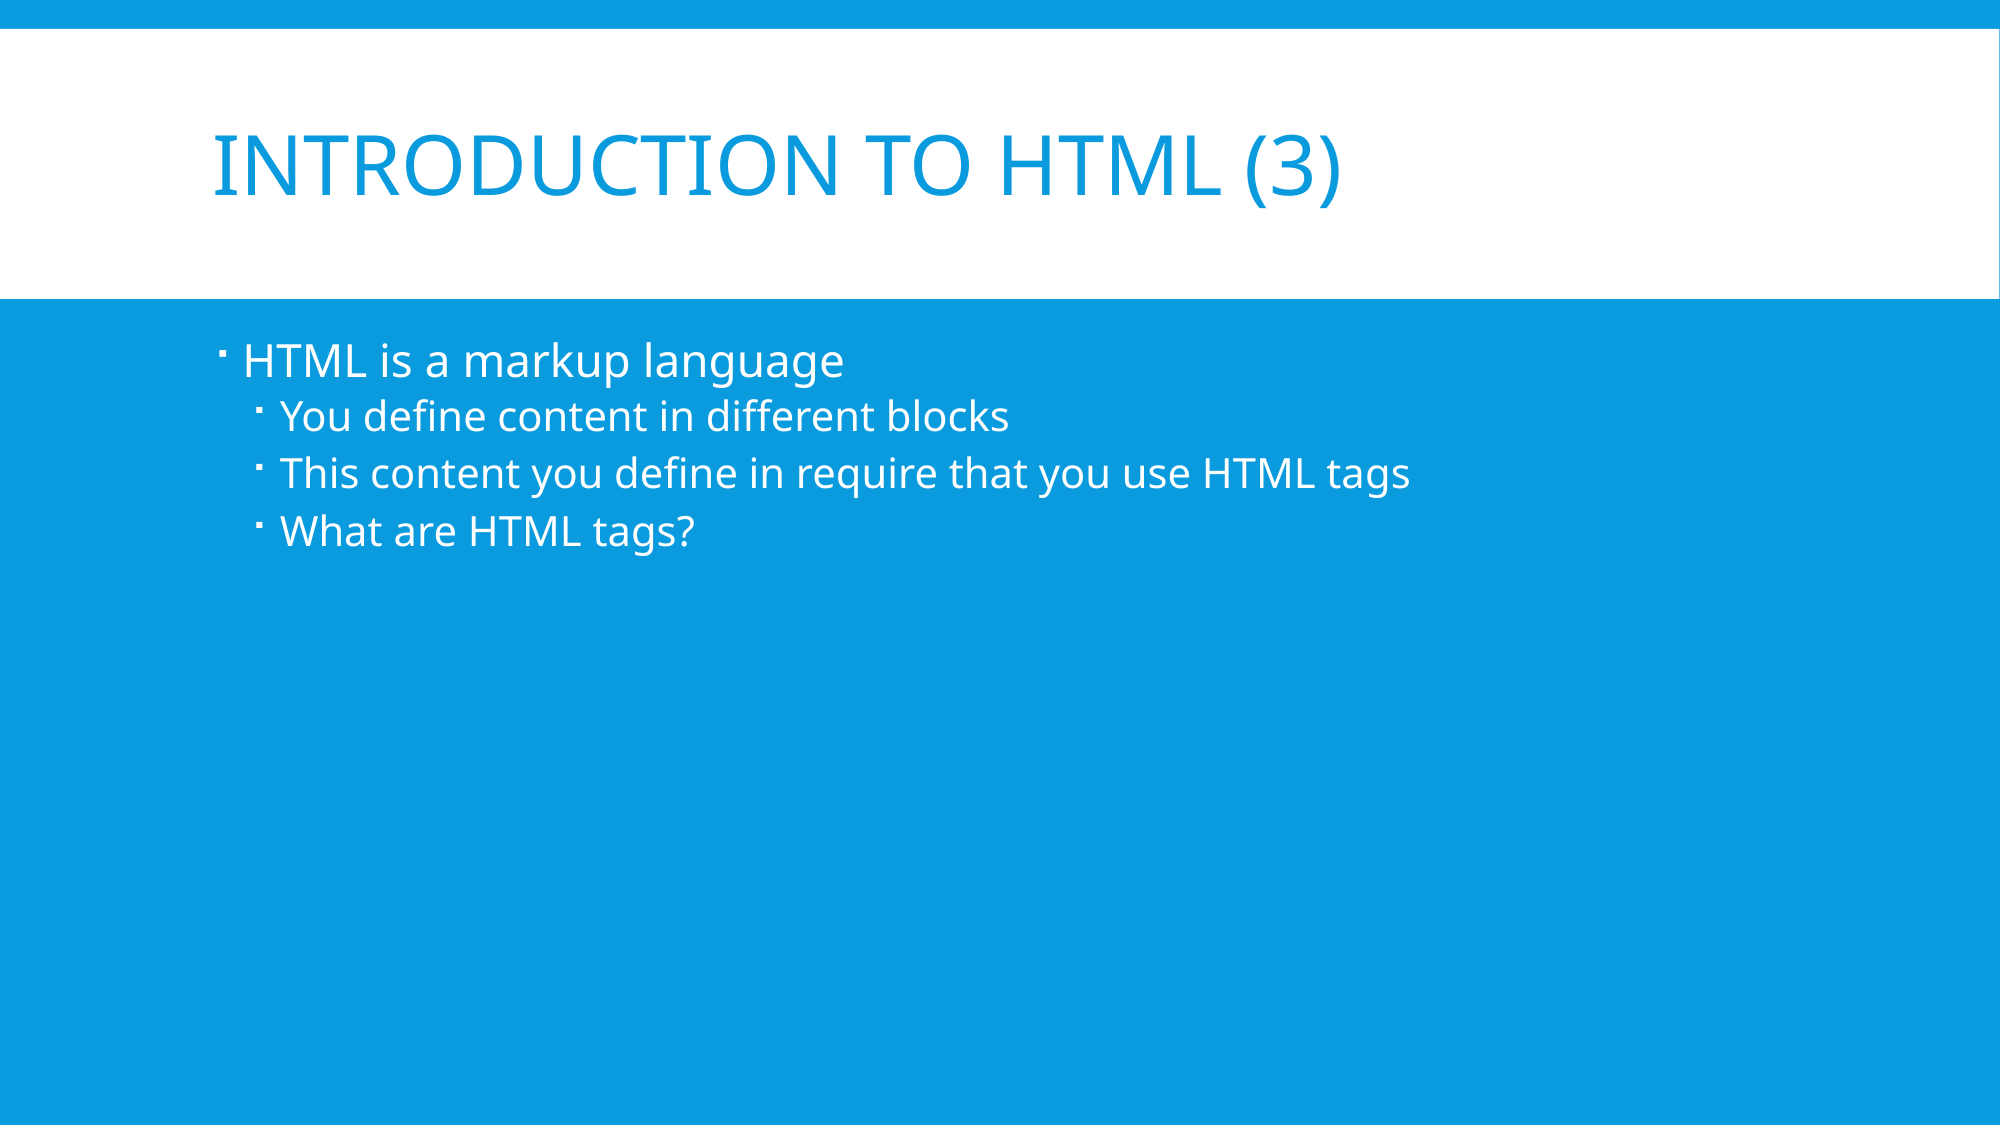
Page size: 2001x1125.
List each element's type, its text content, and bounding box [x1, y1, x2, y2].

title Introduction to HTML (3) [197, 46, 1803, 295]
list HTML is a markup language You define content in different blocks This content you define in require that you use HTML tags What are HTML tags? [197, 329, 1803, 1020]
